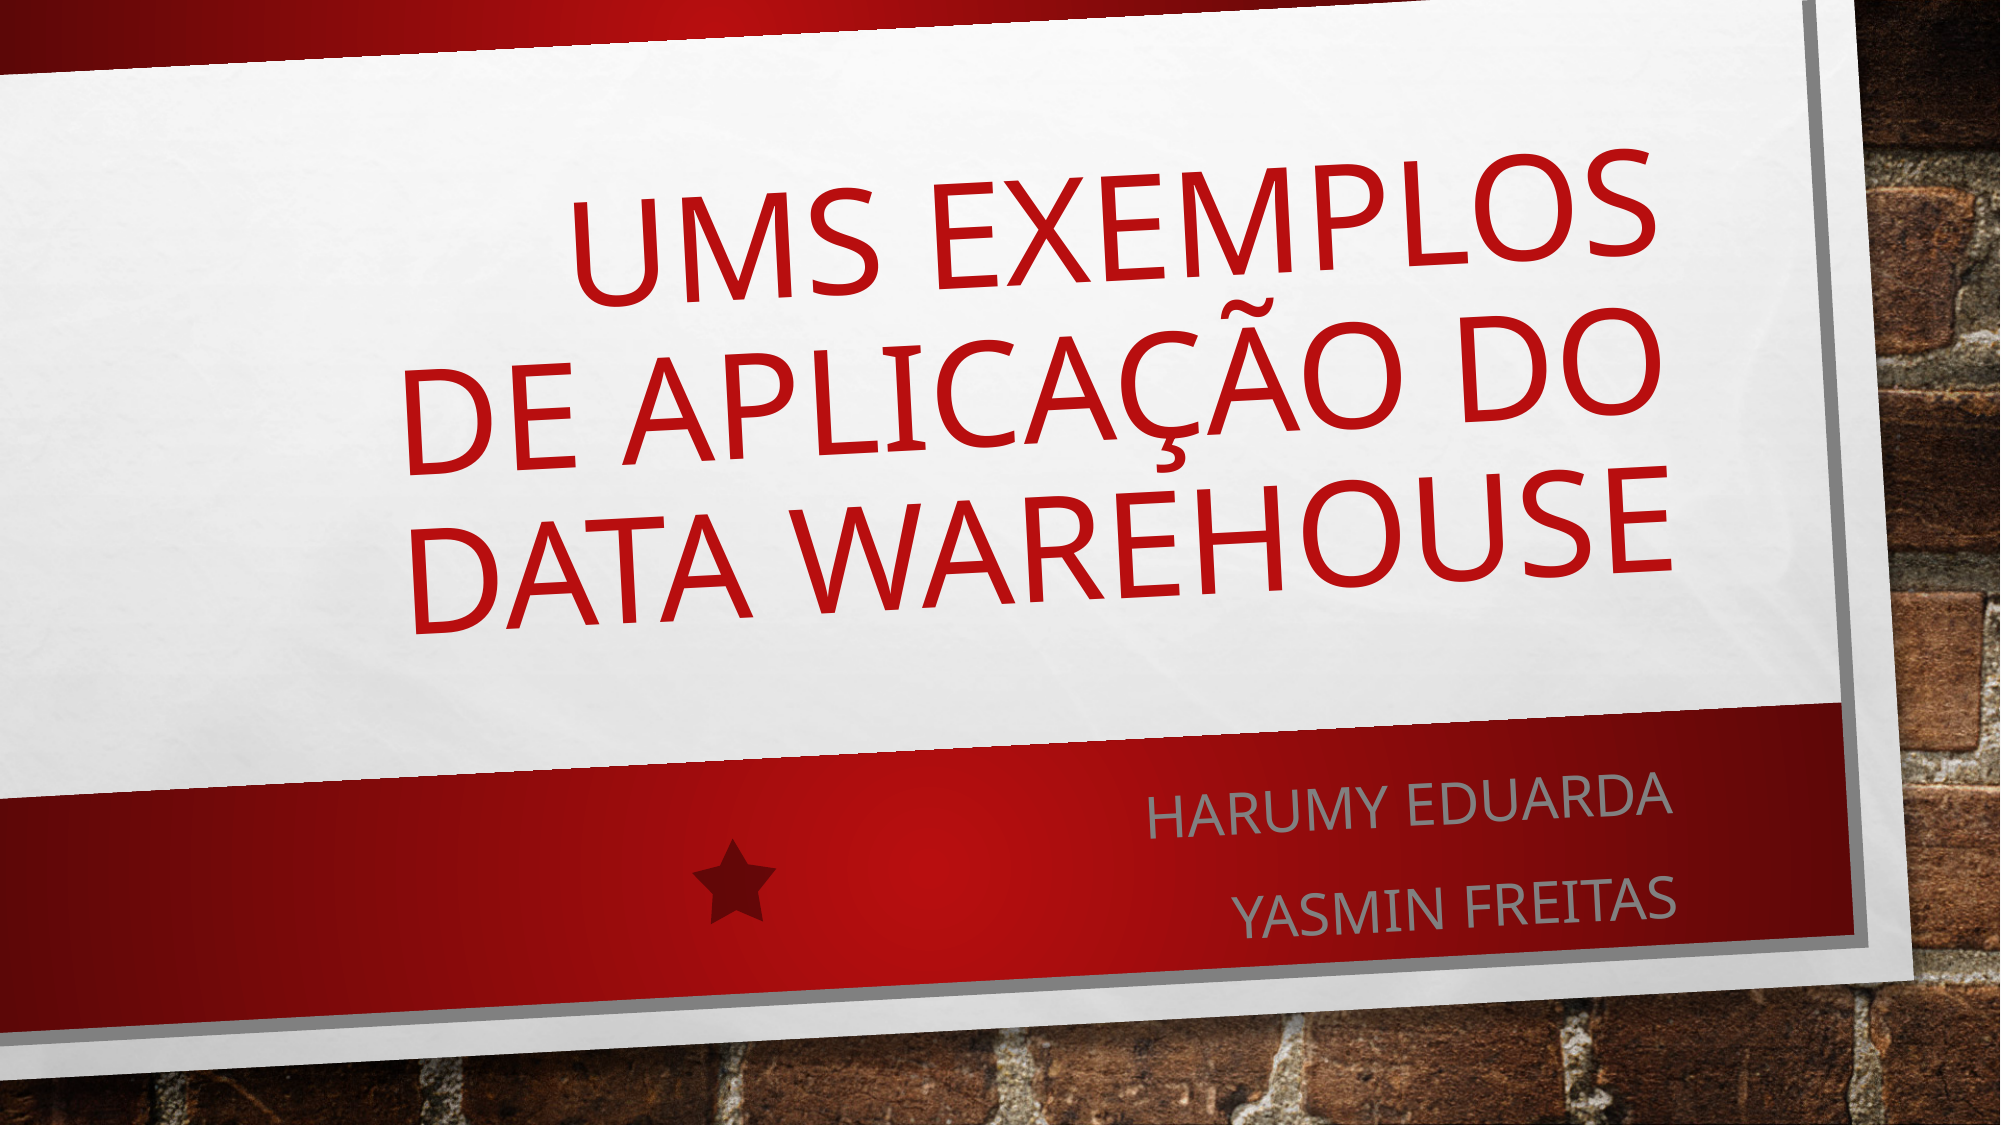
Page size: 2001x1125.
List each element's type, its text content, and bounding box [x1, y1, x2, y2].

subtitle Harumy Eduarda Yasmin Freitas [1102, 731, 1695, 950]
title ums exemplos de aplicação do Data Warehouse [350, 72, 1698, 676]
picture [0, 0, 2000, 1125]
